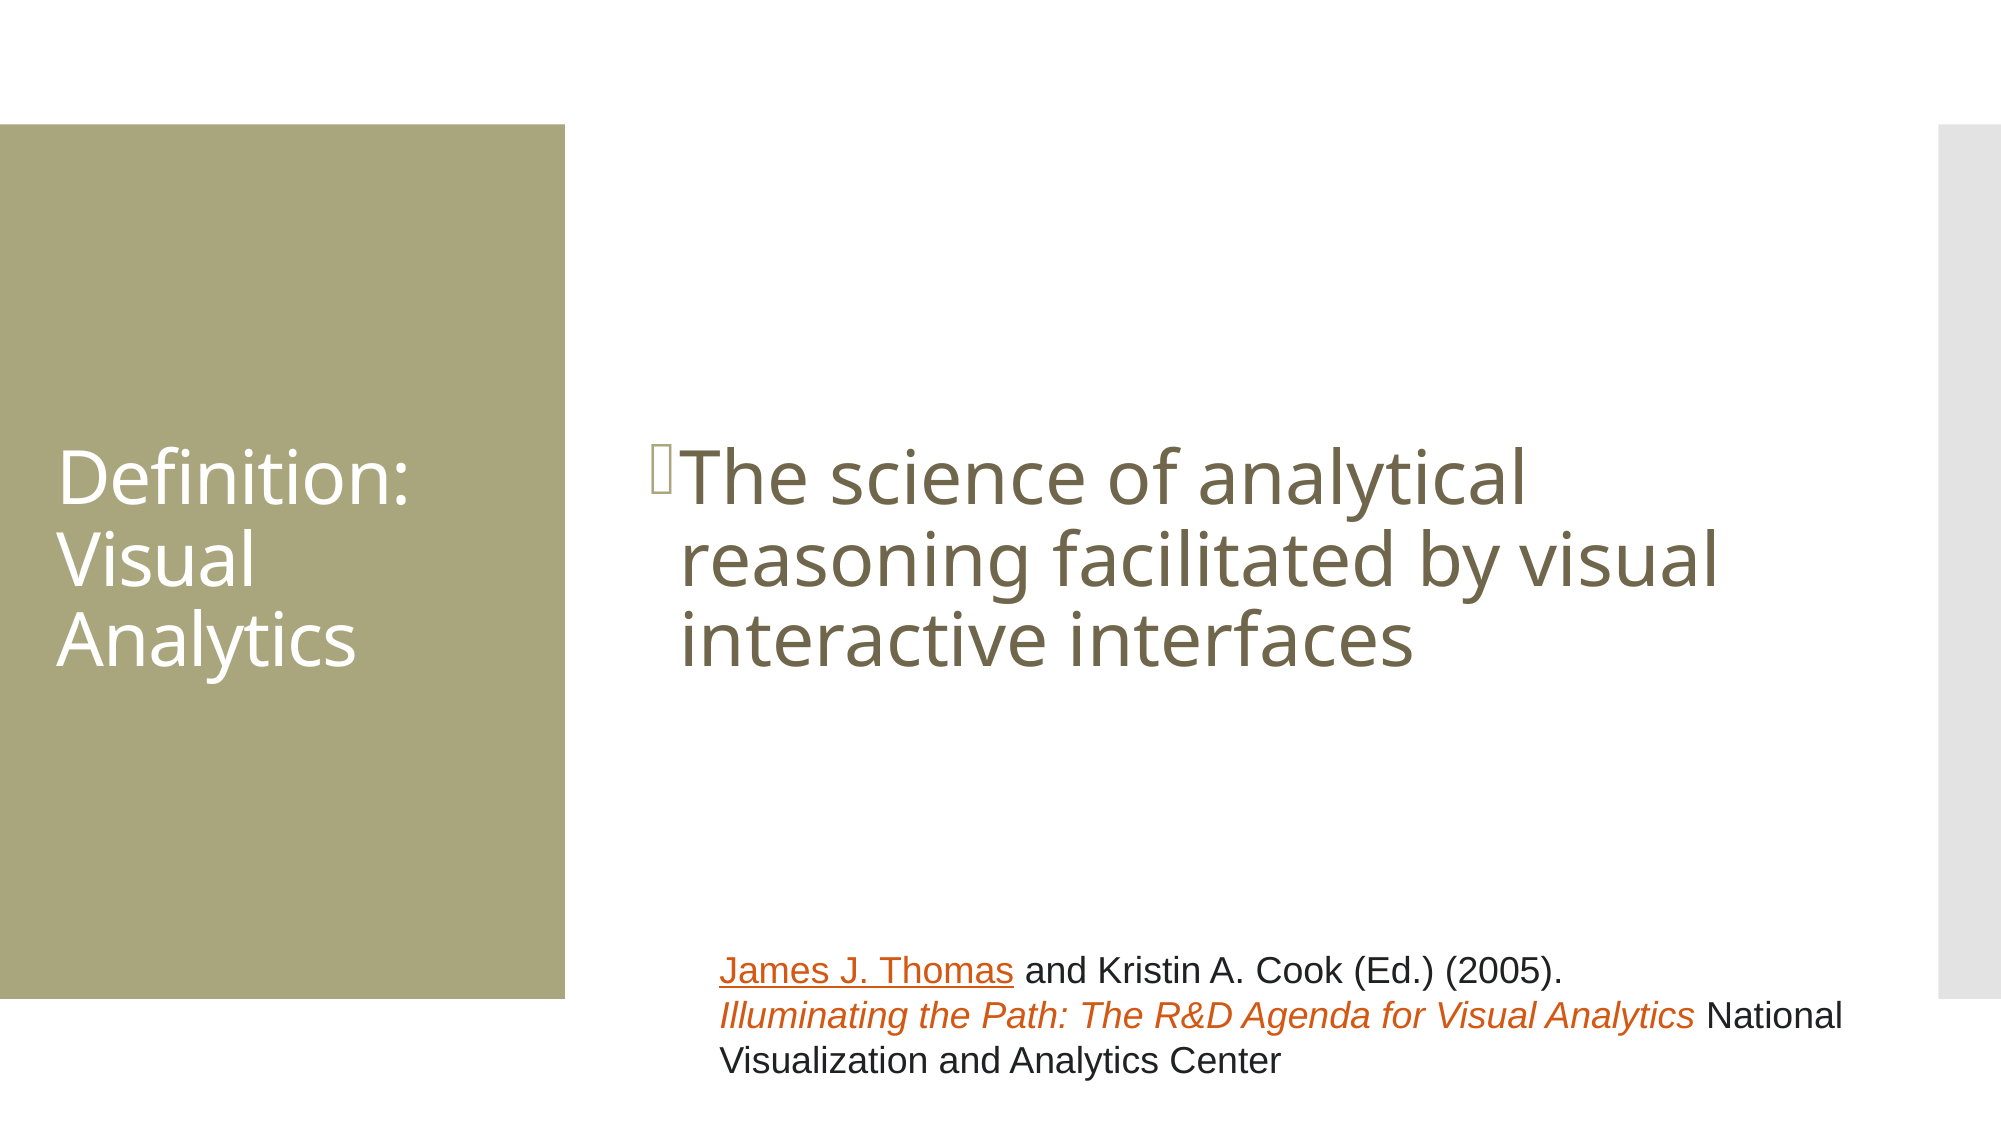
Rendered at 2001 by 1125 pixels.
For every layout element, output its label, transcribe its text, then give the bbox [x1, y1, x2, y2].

text_box James J. Thomas and Kristin A. Cook (Ed.) (2005). Illuminating the Path: The R&D Agenda for Visual Analytics National Visualization and Analytics Center [704, 939, 1935, 1089]
title Definition: Visual Analytics [41, 184, 525, 940]
list The science of analytical reasoning facilitated by visual interactive interfaces [634, 141, 1835, 982]
